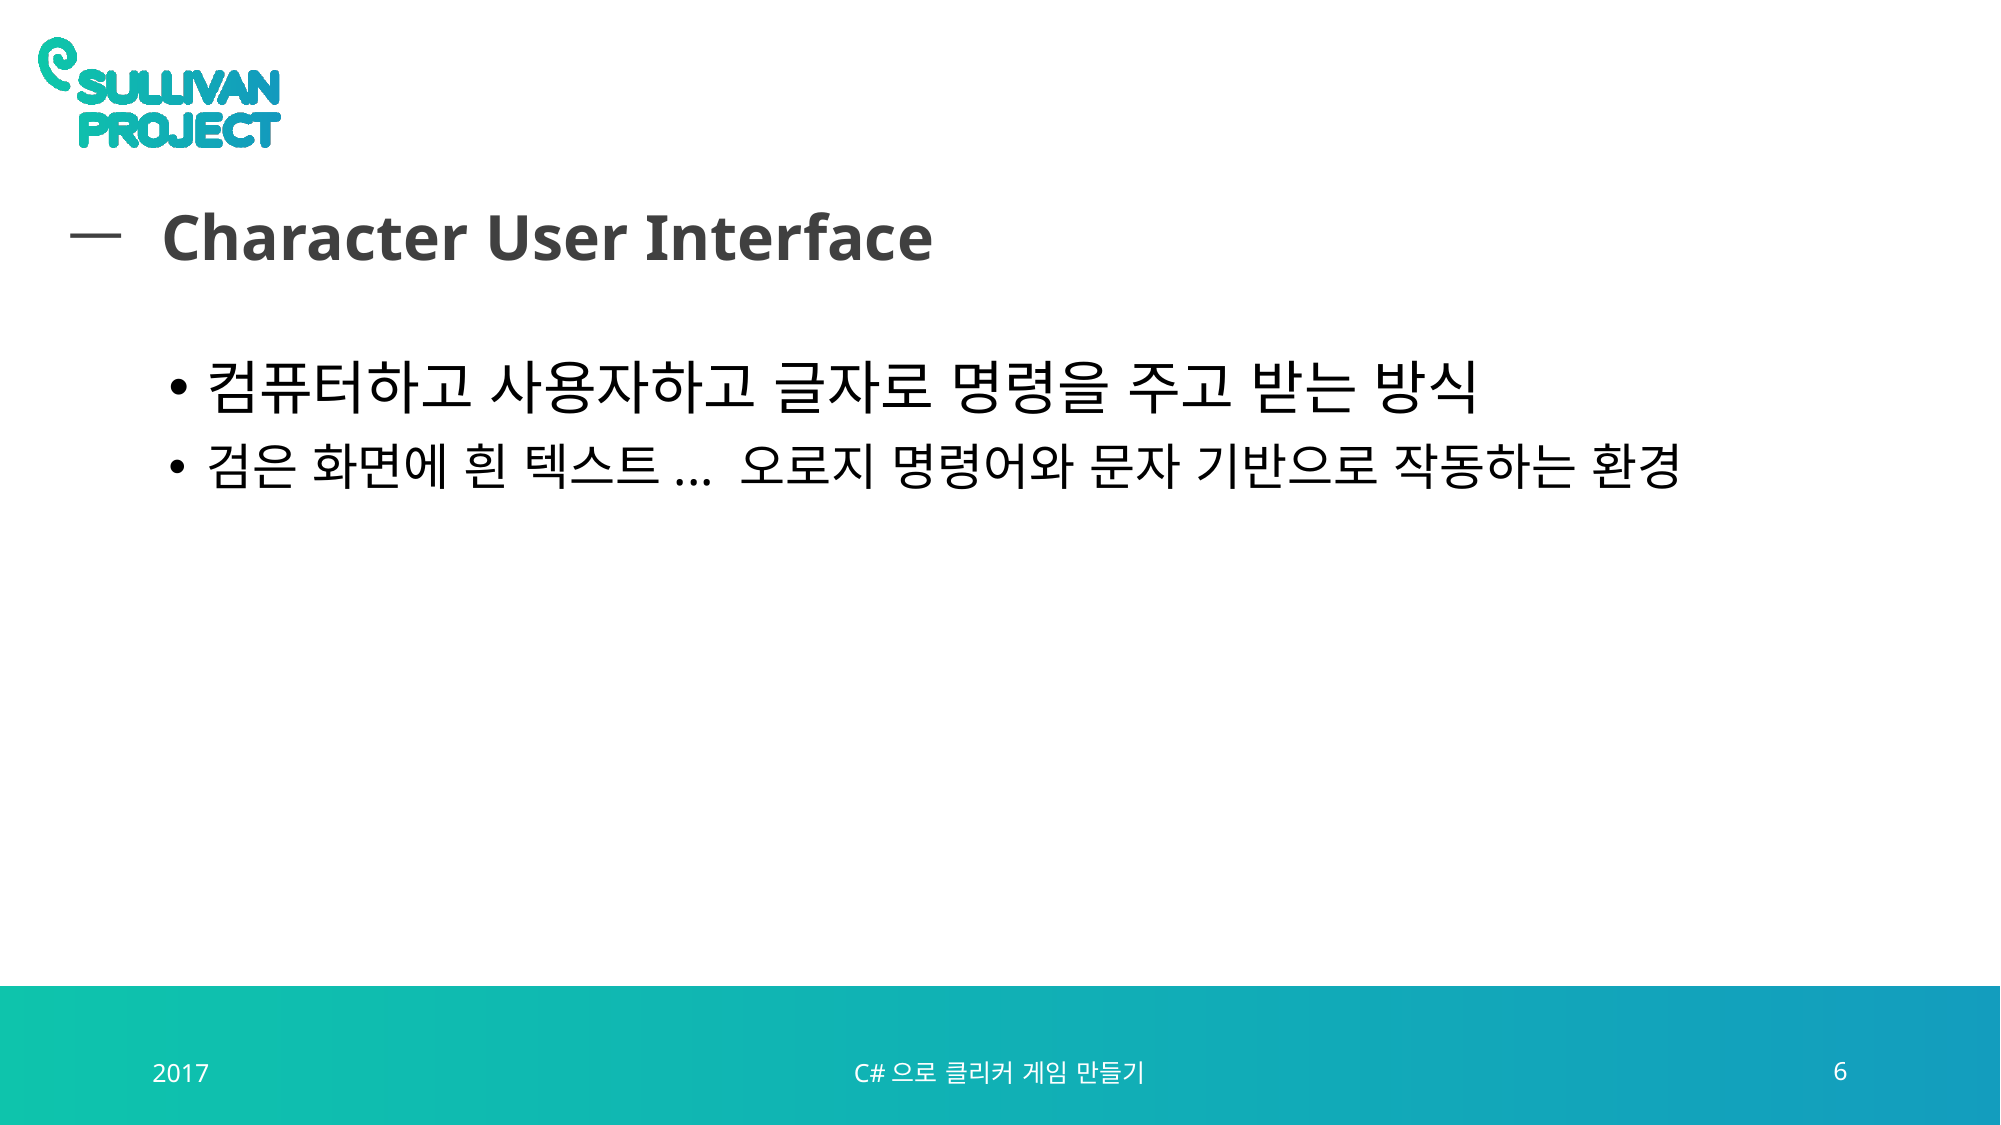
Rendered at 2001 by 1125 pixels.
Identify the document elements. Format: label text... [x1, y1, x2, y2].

slide_number 6 [1412, 1042, 1863, 1103]
title Character User Interface [52, 171, 1000, 309]
picture [38, 37, 281, 148]
slide_number 2017 [137, 1042, 588, 1103]
footer C#으로 클리커 게임 만들기 [662, 1042, 1338, 1103]
list 컴퓨터하고 사용자하고 글자로 명령을 주고 받는 방식 검은 화면에 흰 텍스트... 오로지 명령어와 문자 기반으로 작동하는 환경 [153, 351, 1847, 913]
